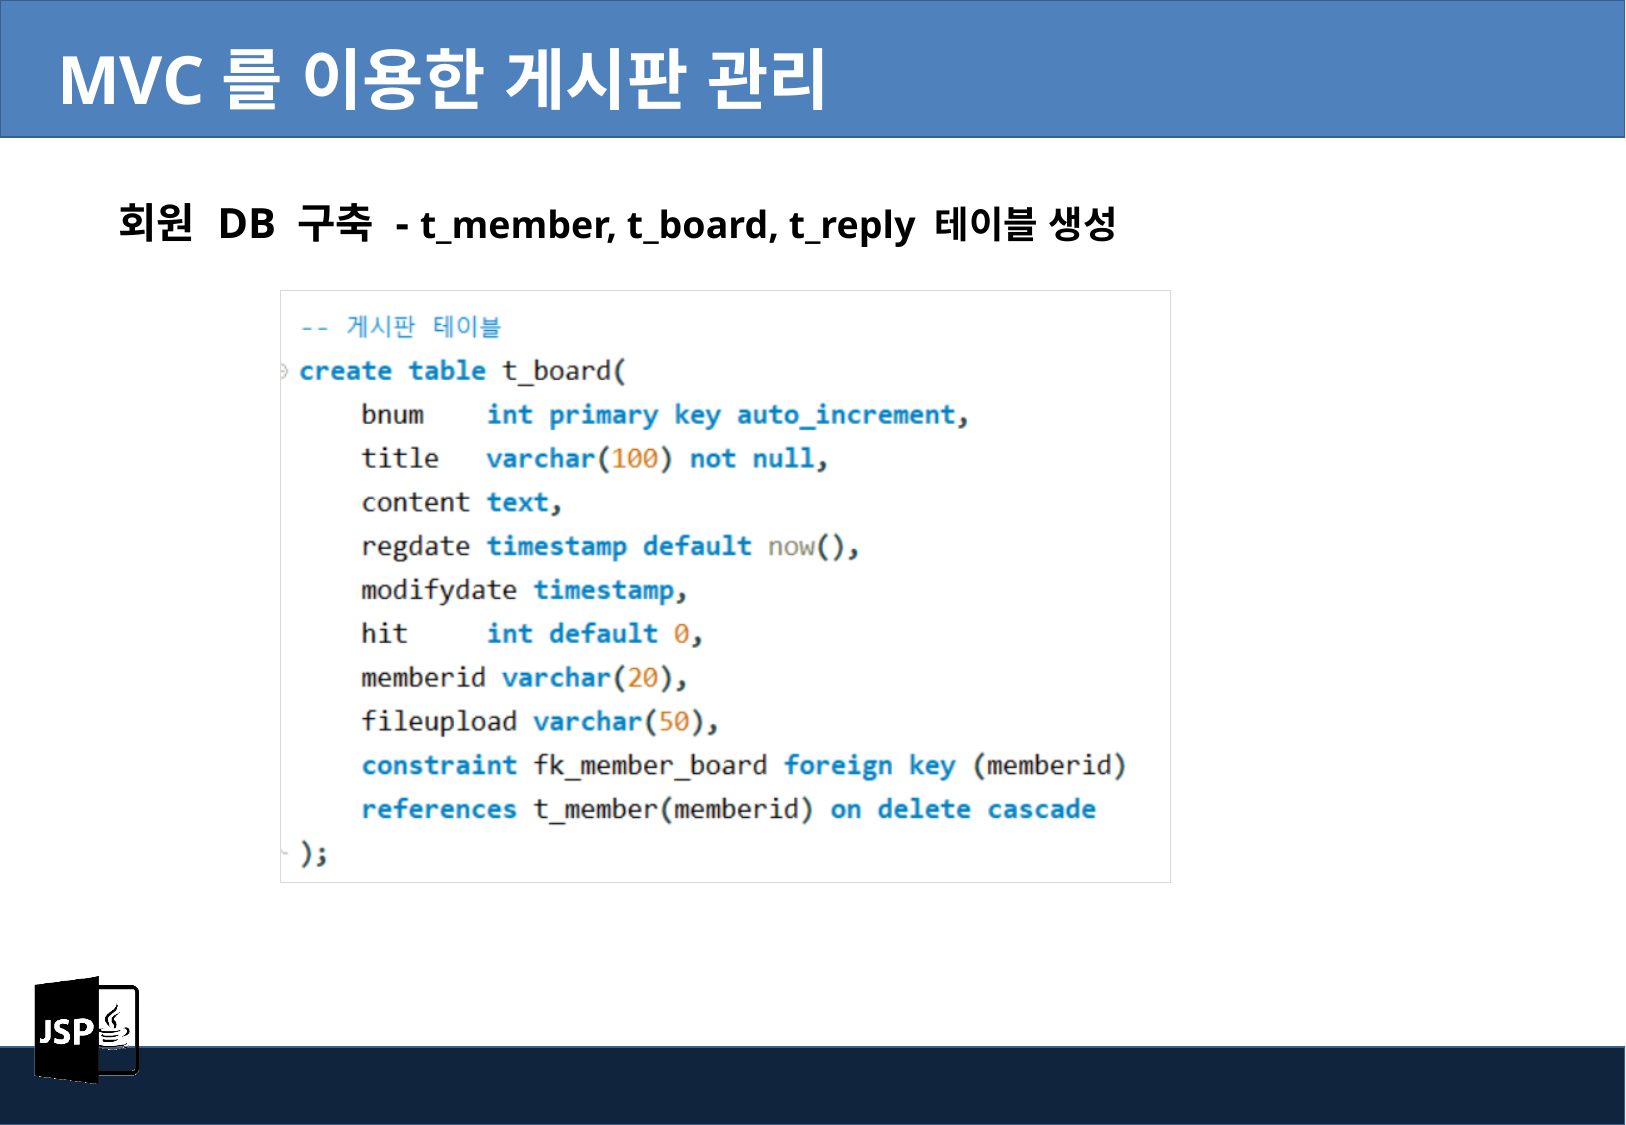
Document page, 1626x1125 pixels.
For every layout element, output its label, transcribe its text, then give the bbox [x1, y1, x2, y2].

picture [280, 290, 1172, 883]
text_box 회원 DB 구축 - t_member, t_board, t_reply 테이블 생성 [103, 189, 1581, 255]
picture [32, 976, 141, 1084]
text_box [0, 0, 834, 138]
text_box MVC를 이용한 게시판 관리 [24, 7, 1073, 148]
